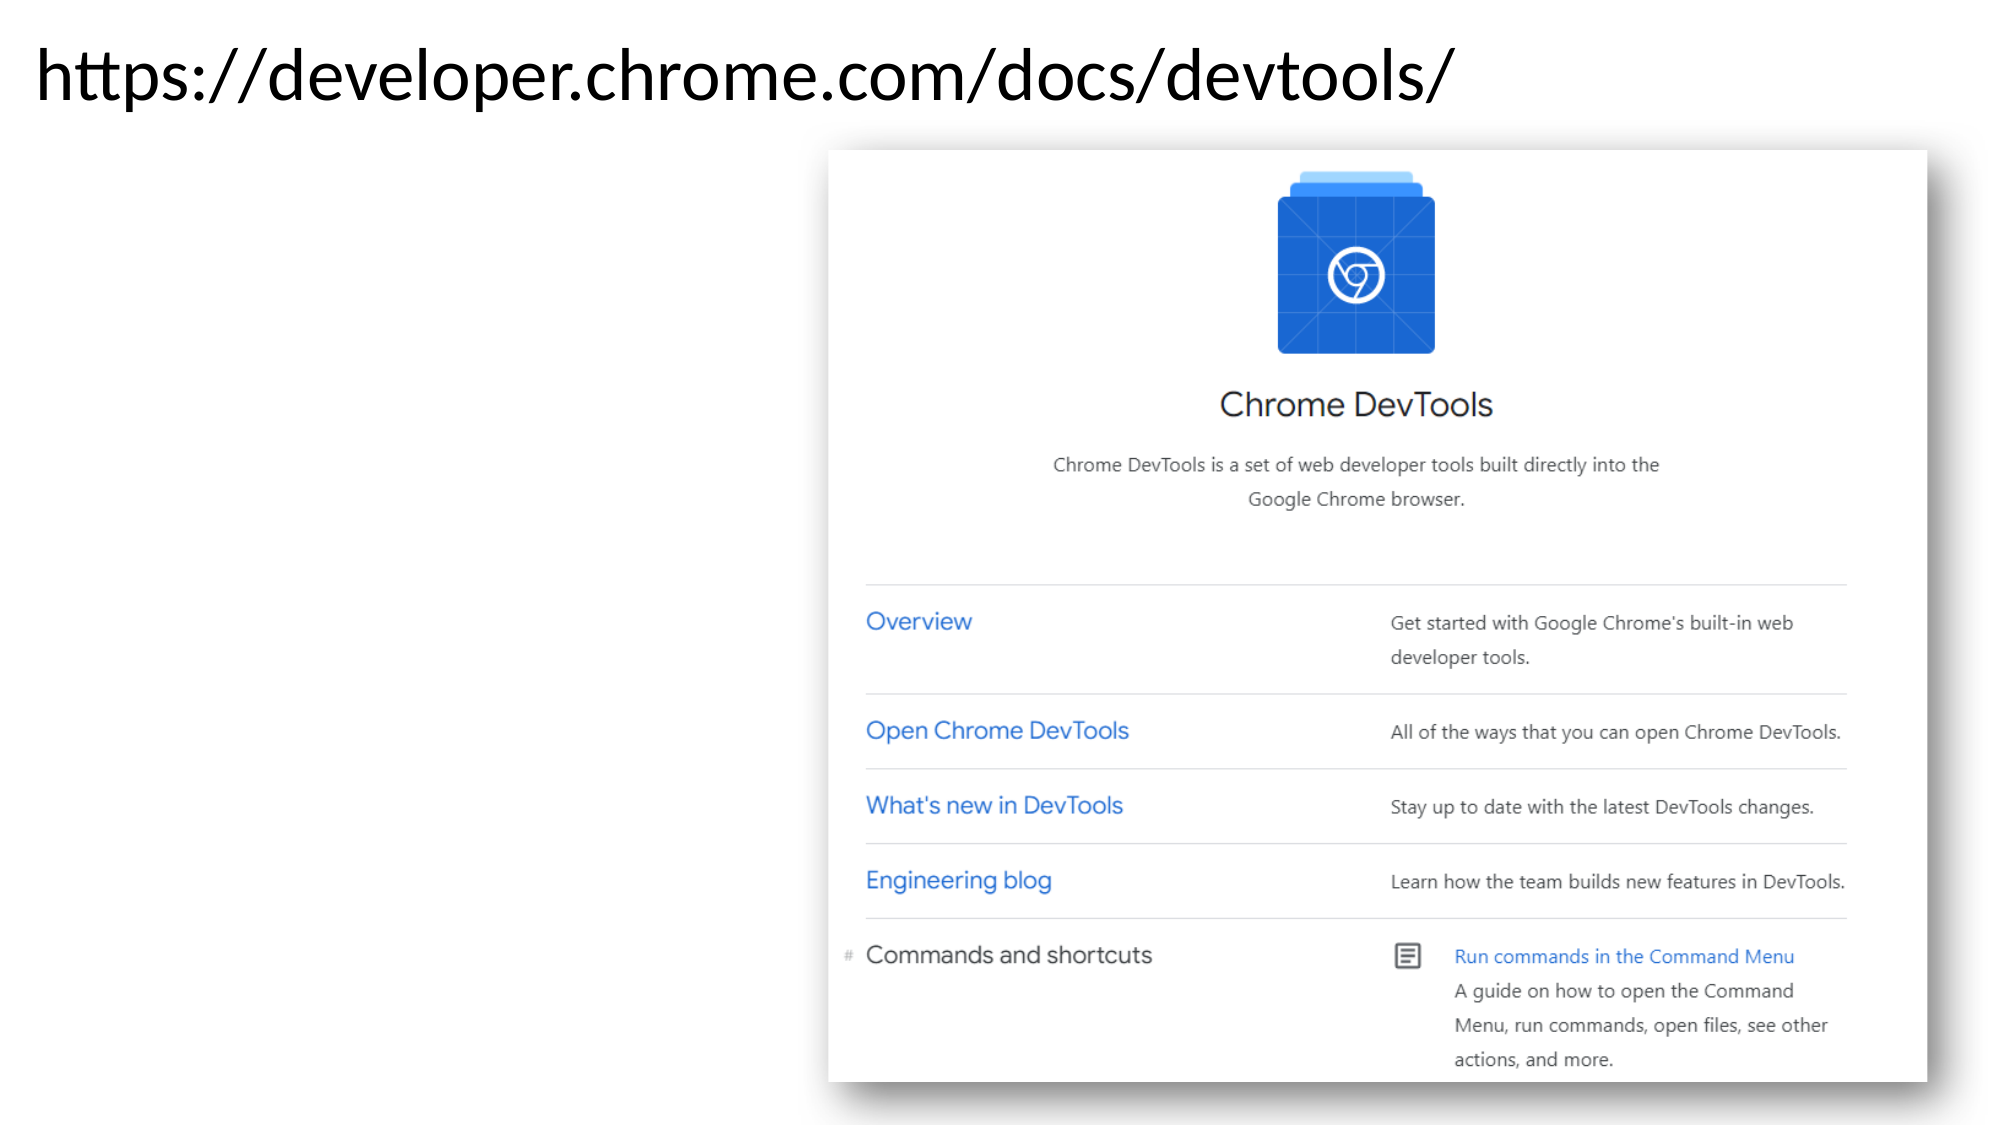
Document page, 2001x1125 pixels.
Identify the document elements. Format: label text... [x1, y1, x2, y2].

text_box https://developer.chrome.com/docs/devtools/ [20, 18, 1601, 123]
picture [828, 149, 1928, 1082]
